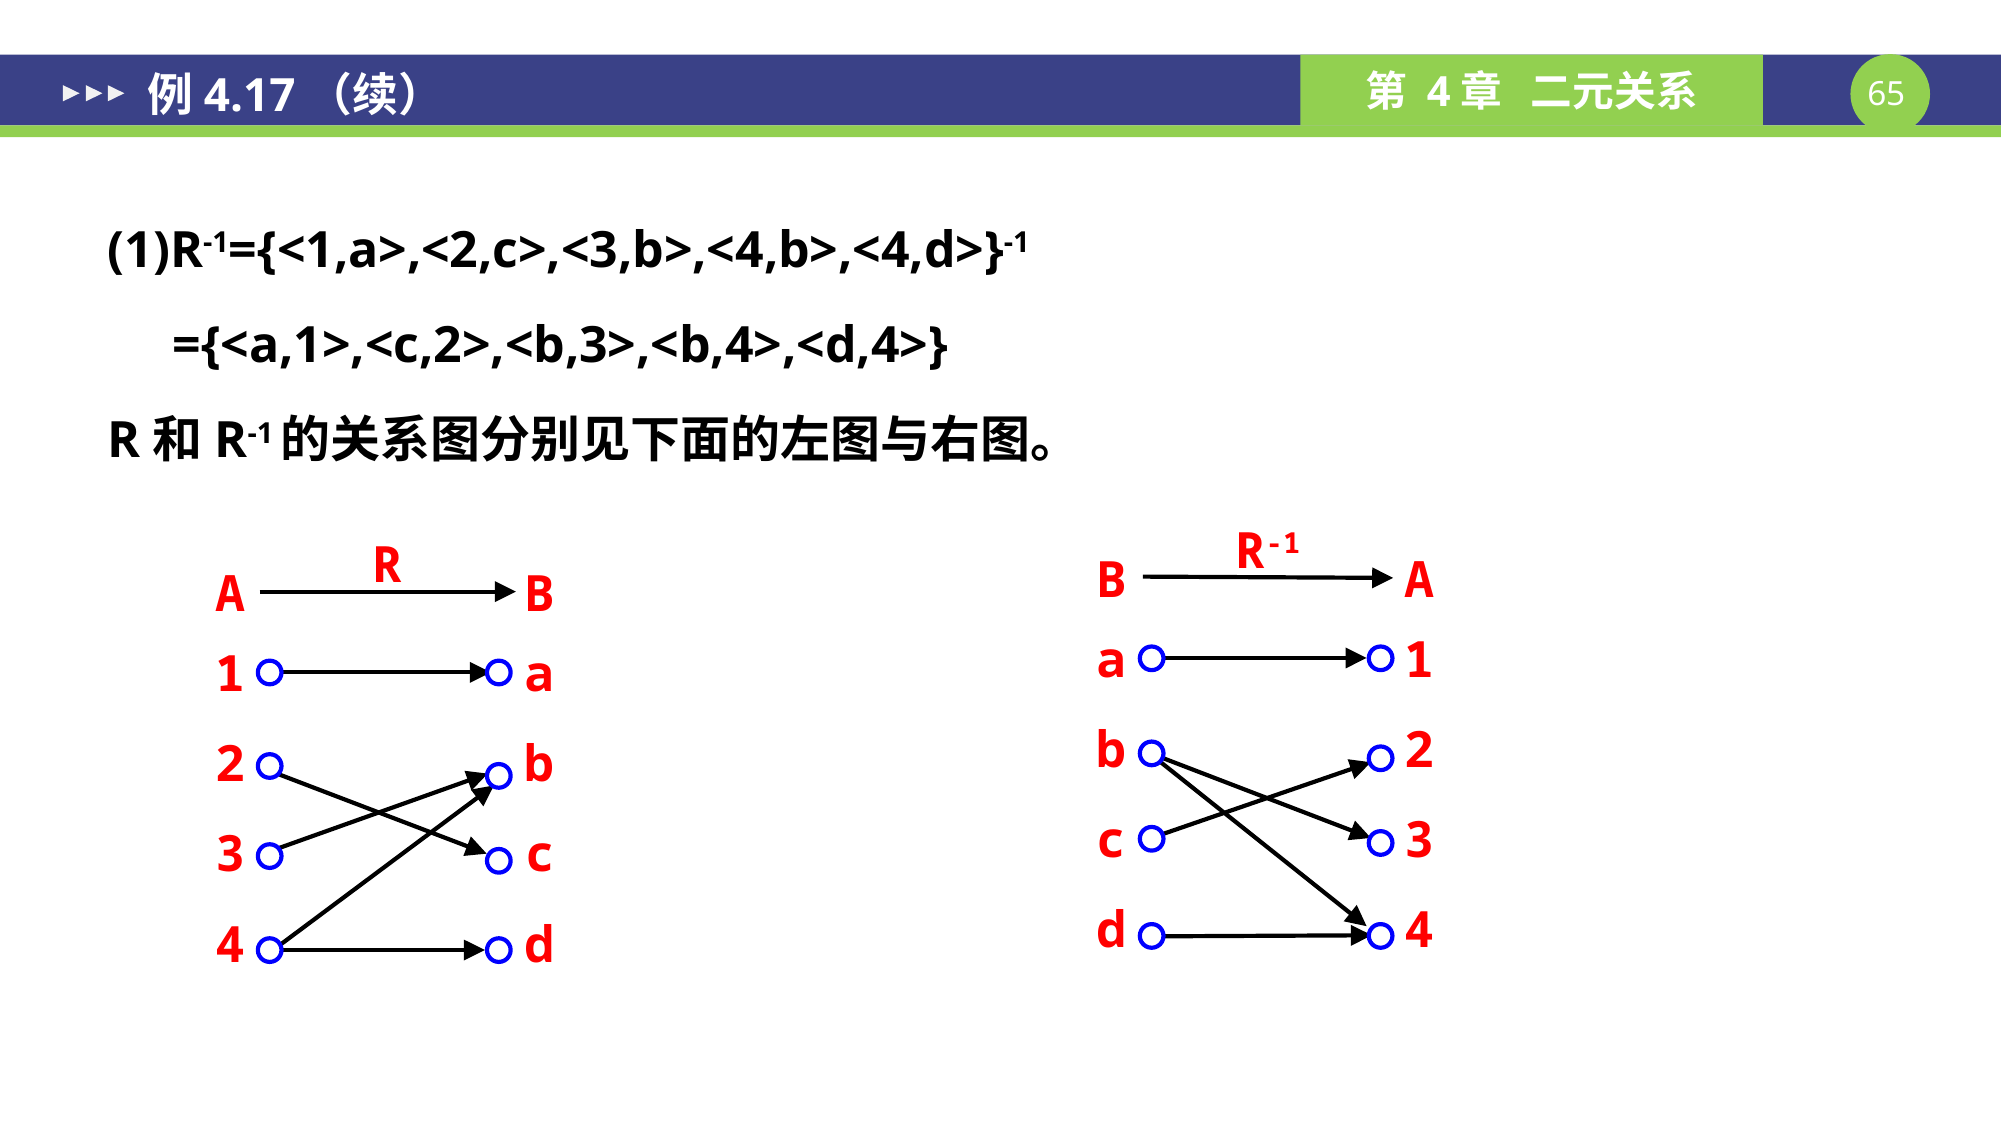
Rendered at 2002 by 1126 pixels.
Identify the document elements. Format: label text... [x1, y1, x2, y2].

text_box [1095, 518, 1441, 959]
list (1)R-1={<1,a>,<2,c>,<3,b>,<4,b>,<4,d>}-1 ={<a,1>,<c,2>,<b,3>,<b,4>,<d,4>} R和R-1的关系图分别见下面的左图与右图。 [87, 177, 1913, 524]
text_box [215, 532, 562, 973]
title 例4.17（续） [127, 57, 1003, 129]
